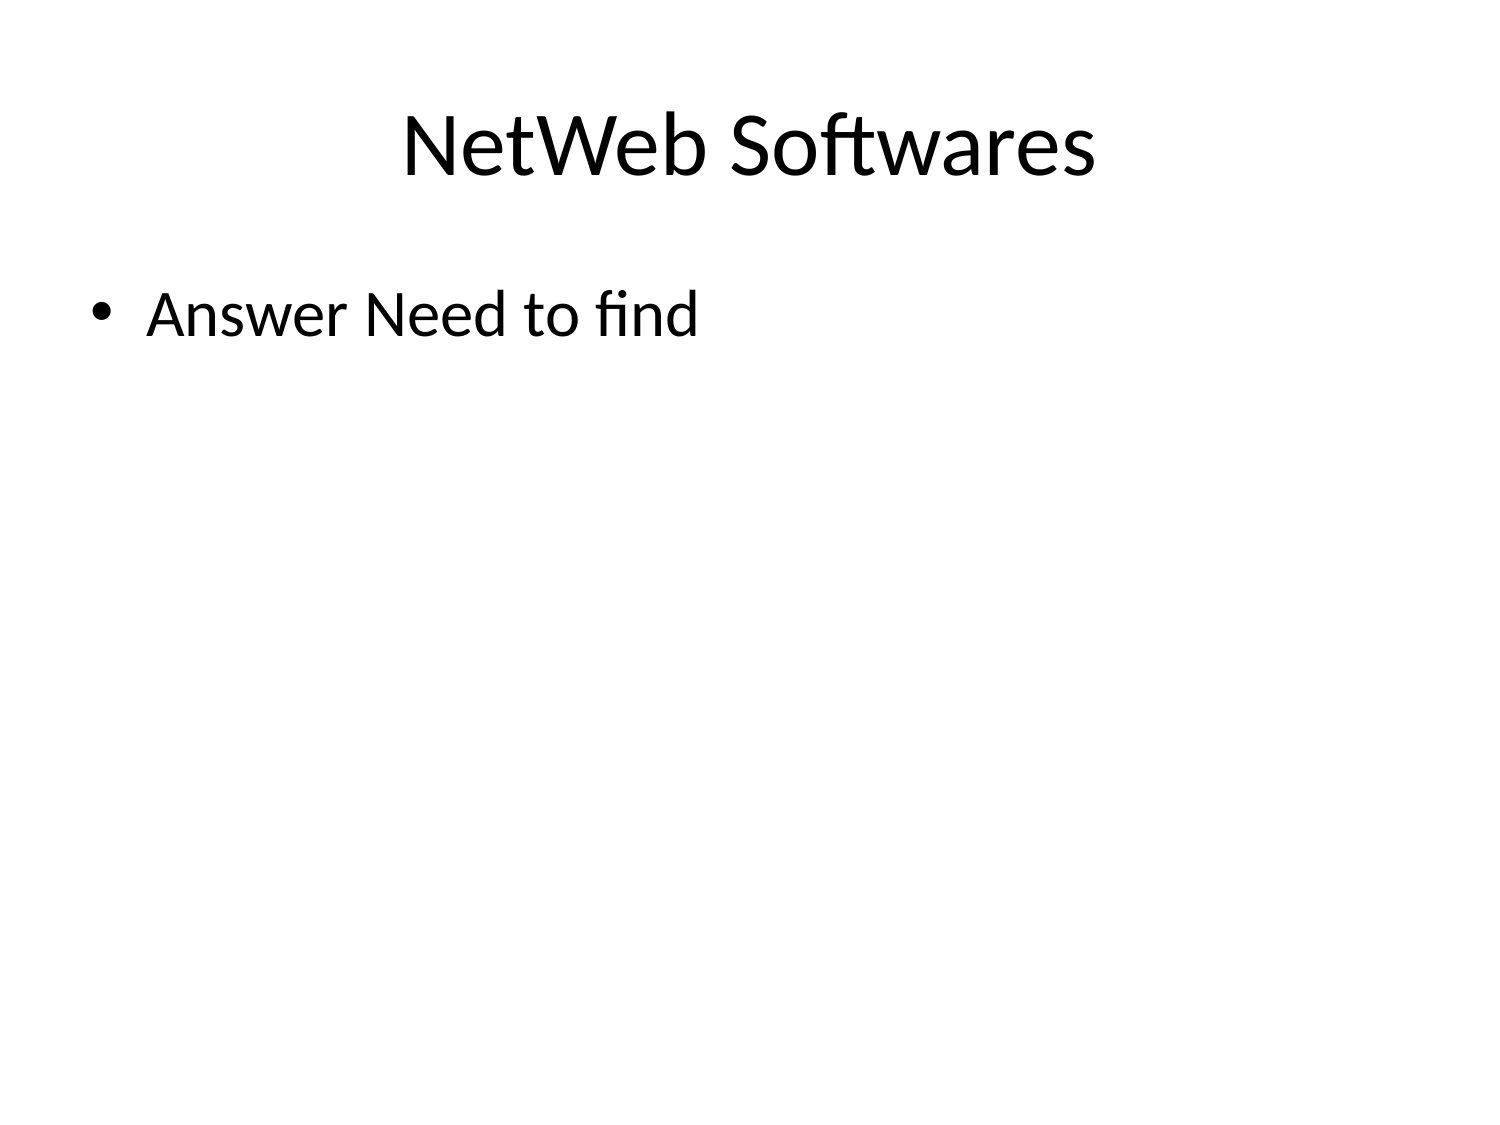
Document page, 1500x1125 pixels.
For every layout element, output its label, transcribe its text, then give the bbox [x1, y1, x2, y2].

title NetWeb Softwares [75, 45, 1425, 233]
list Answer Need to find [75, 262, 1425, 1005]
